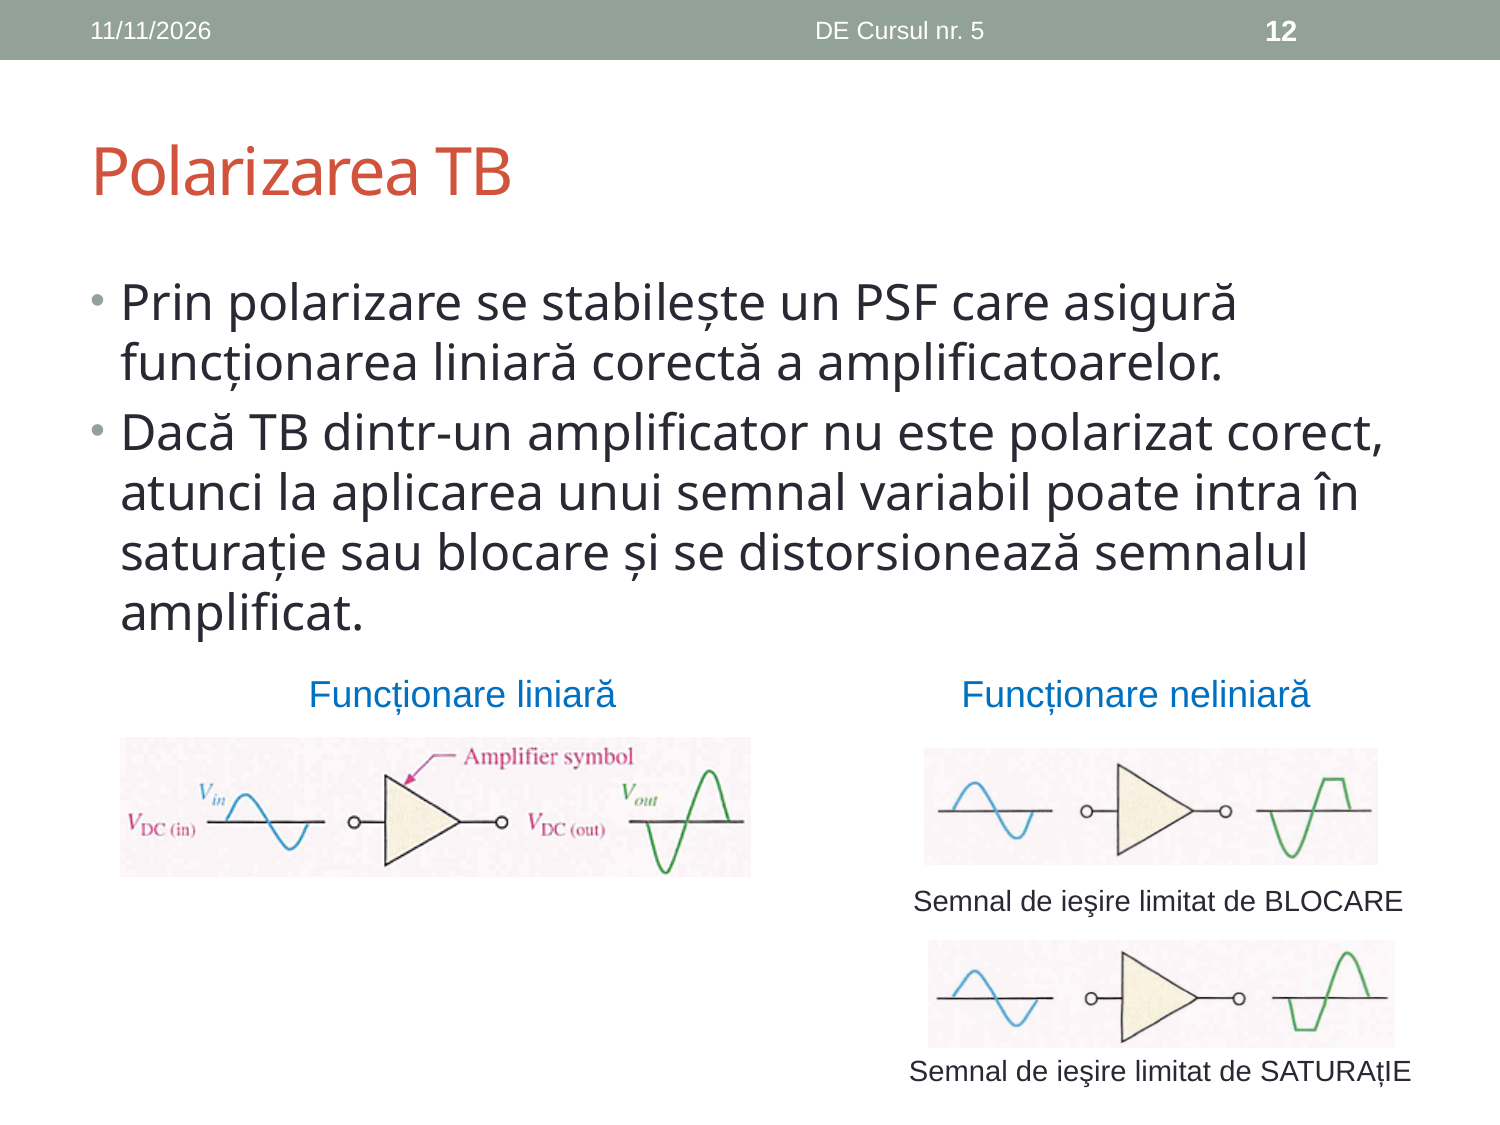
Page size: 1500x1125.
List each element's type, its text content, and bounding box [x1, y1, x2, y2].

text_box Funcționare neliniară [898, 662, 1374, 723]
slide_number 12 [1250, 3, 1425, 57]
list Prin polarizare se stabileşte un PSF care asigură funcționarea liniară corectă a amplificatoarelor. Dacă TB dintr-un amplificator nu este polarizat corect, atunci la aplicarea unui semnal variabil poate intra în saturație sau blocare şi se distorsionează semnalul amplificat. [75, 262, 1425, 1063]
text_box Semnal de ieşire limitat de SATURAțIE [894, 1044, 1438, 1095]
title Polarizarea TB [75, 87, 1425, 250]
picture [924, 748, 1379, 865]
text_box Semnal de ieşire limitat de BLOCARE [898, 874, 1425, 925]
footer DE Cursul nr. 5 [562, 3, 1238, 57]
picture [928, 939, 1395, 1048]
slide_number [75, 3, 550, 57]
picture [120, 737, 751, 877]
text_box Funcționare liniară [225, 662, 700, 723]
